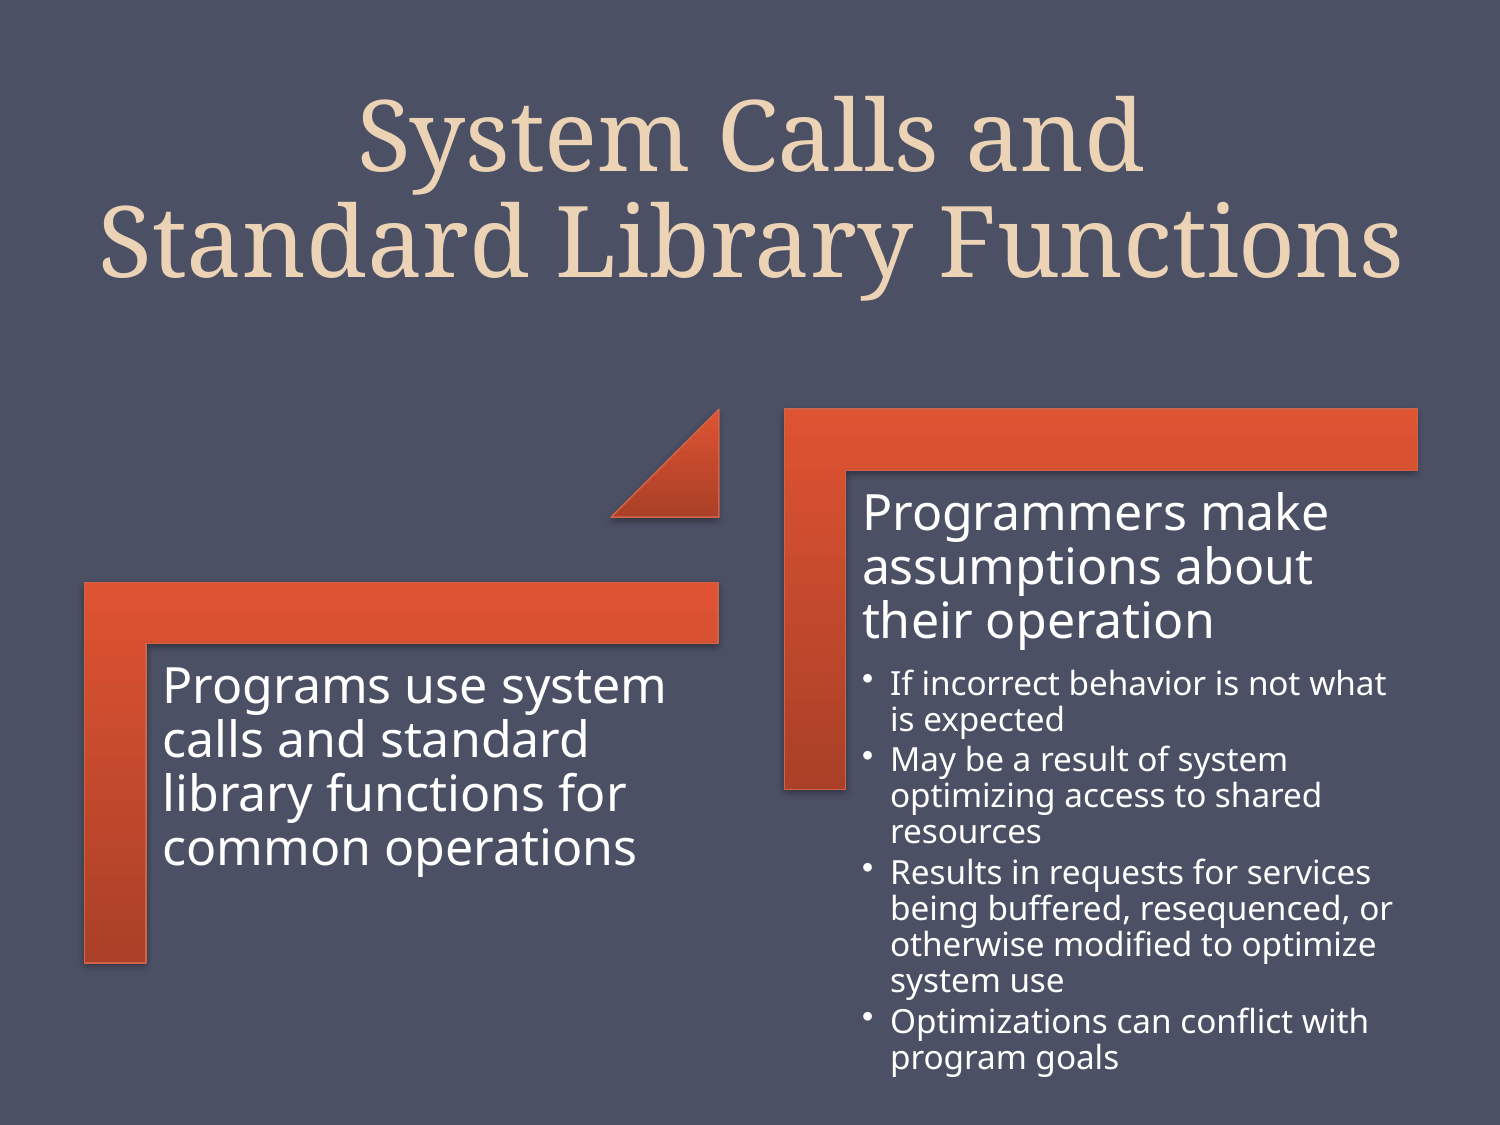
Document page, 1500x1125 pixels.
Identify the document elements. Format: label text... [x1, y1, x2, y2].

title System Calls and Standard Library Functions [76, 42, 1427, 306]
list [76, 408, 1427, 1125]
